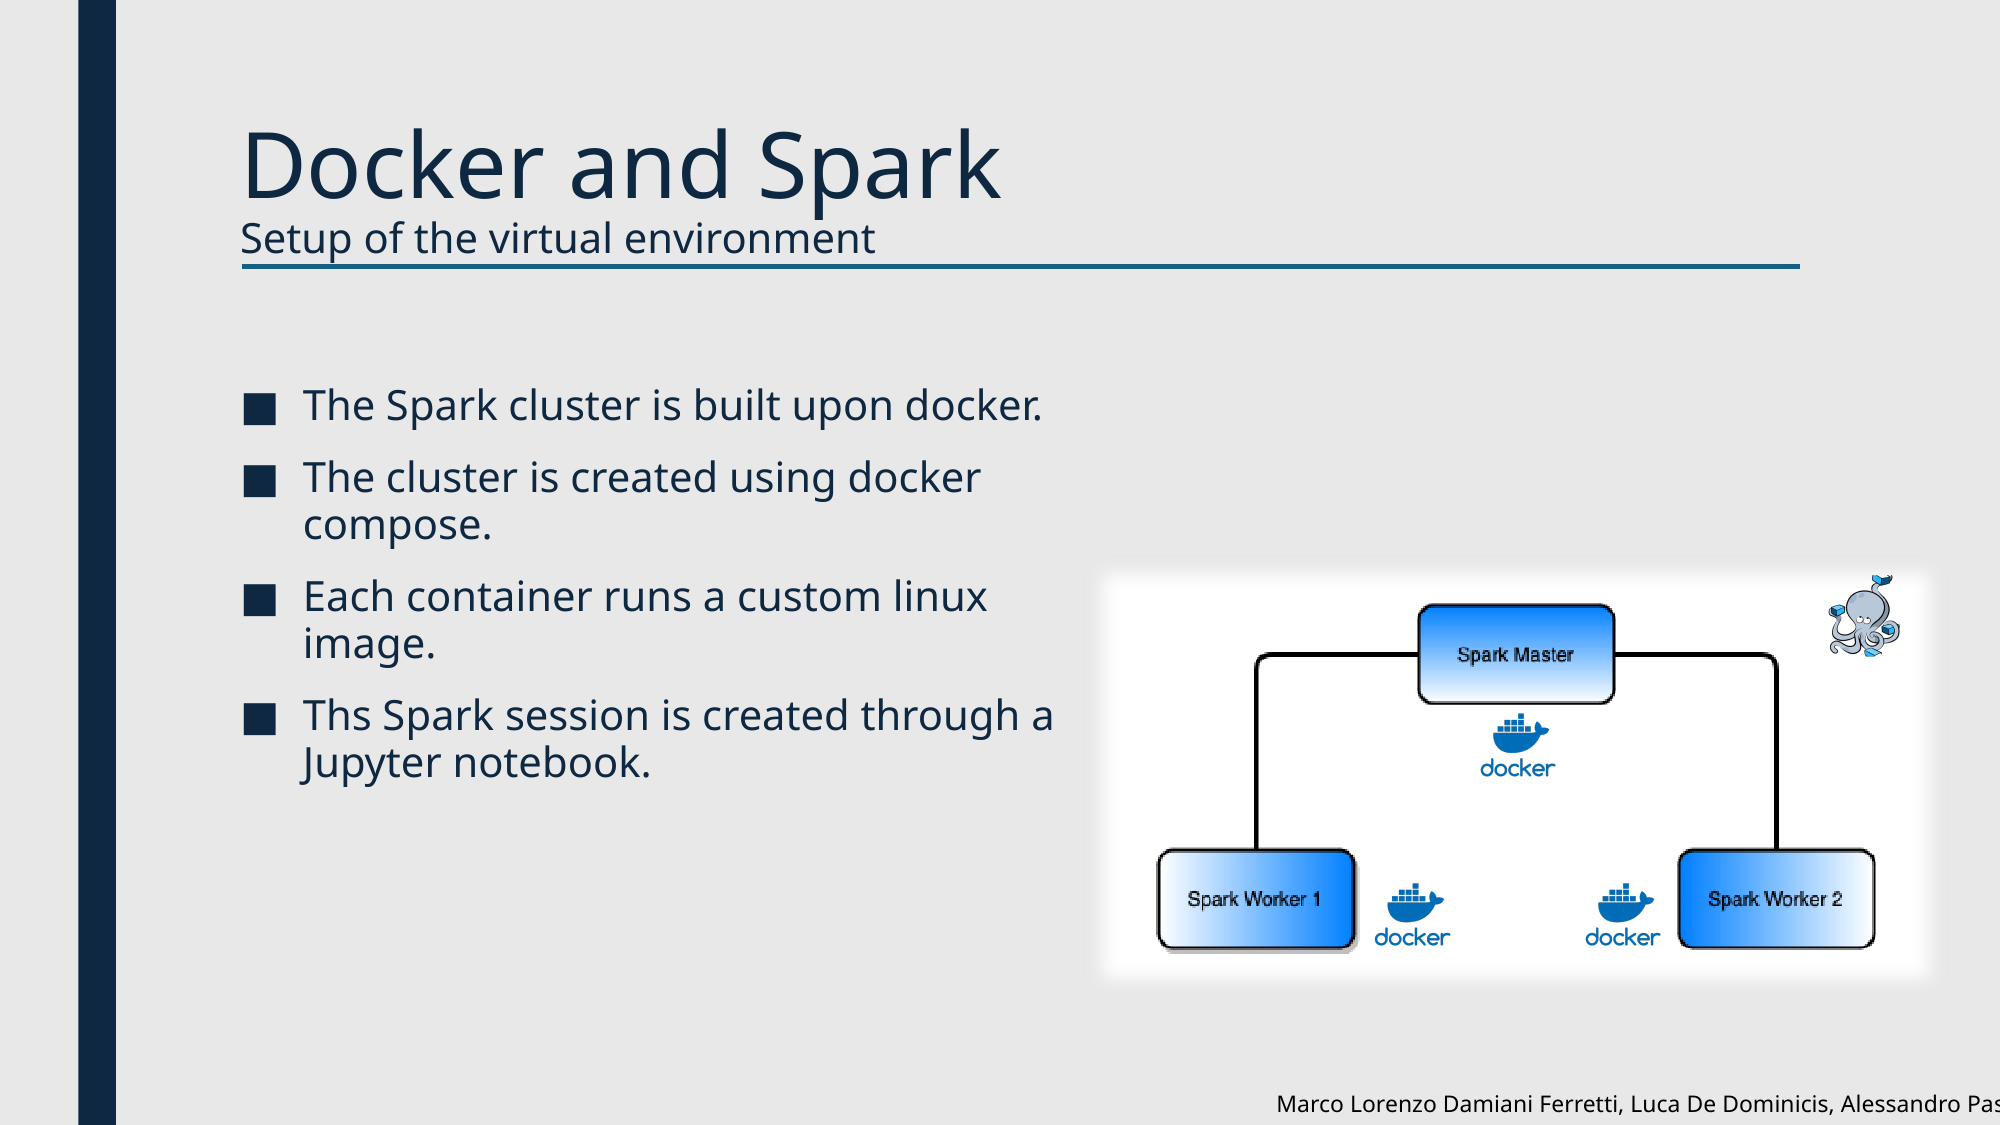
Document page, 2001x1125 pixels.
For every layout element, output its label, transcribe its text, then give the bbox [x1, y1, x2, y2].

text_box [1084, 555, 1951, 997]
list The Spark cluster is built upon docker. The cluster is created using docker compose. Each container runs a custom linux image. Ths Spark session is created through a Jupyter notebook. [225, 375, 1085, 795]
text_box Marco Lorenzo Damiani Ferretti, Luca De Dominicis, Alessandro Pasi [1261, 1082, 2000, 1125]
title Docker and Spark Setup of the virtual environment [225, 112, 1800, 357]
